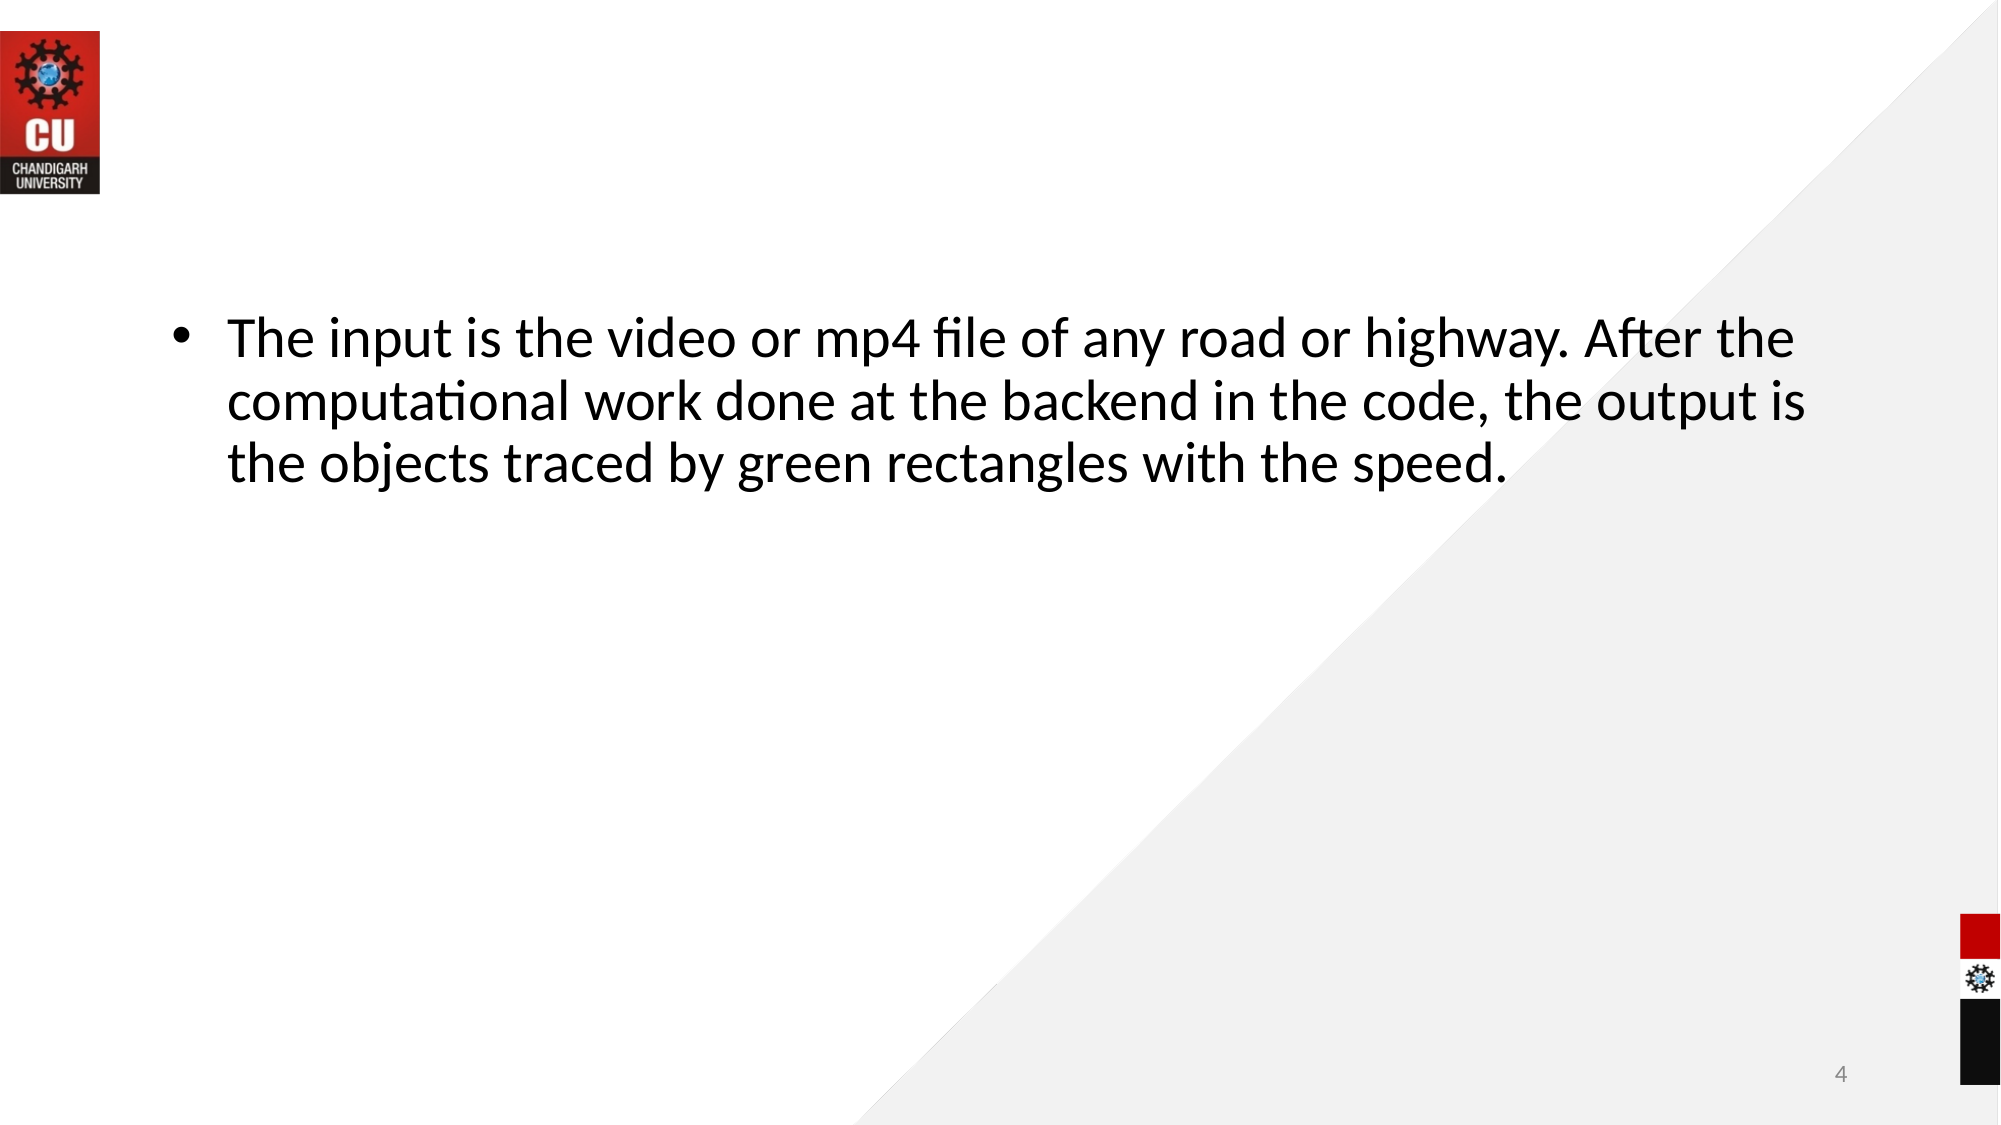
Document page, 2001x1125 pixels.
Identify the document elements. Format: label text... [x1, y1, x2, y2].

picture [0, 0, 2001, 1125]
slide_number 4 [1412, 1042, 1863, 1103]
list The input is the video or mp4 file of any road or highway. After the computational work done at the backend in the code, the output is the objects traced by green rectangles with the speed. [137, 299, 1863, 913]
